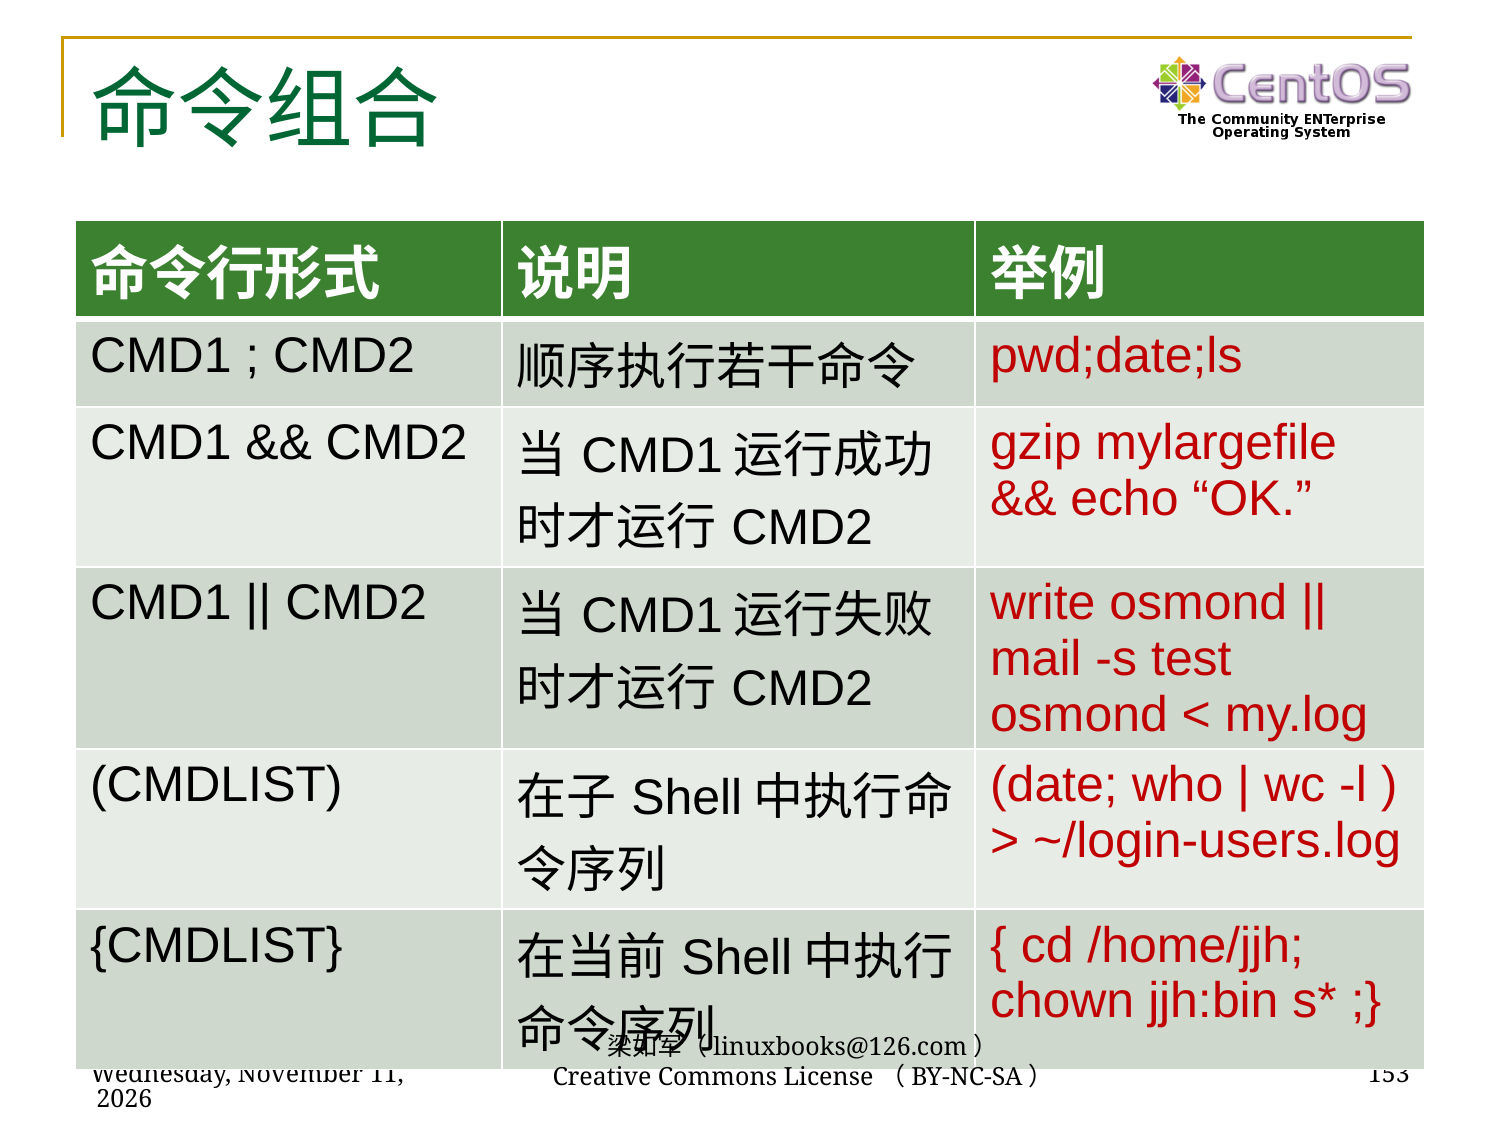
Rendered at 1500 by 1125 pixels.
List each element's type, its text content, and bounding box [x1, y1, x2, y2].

table_cell { cd /home/jjh; chown jjh:bin s* ;} [976, 910, 1424, 1023]
title 命令组合 [74, 45, 1426, 219]
table_cell write osmond || mail -s test osmond < my.log [976, 568, 1424, 748]
footer 梁如军（linuxbooks@126.com） Creative Commons License（BY-NC-SA） [359, 1022, 1247, 1099]
table_header 举例 [976, 221, 1424, 316]
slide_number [74, 1023, 426, 1100]
table_cell pwd;date;ls [976, 322, 1424, 406]
table_cell 在当前Shell中执行命令序列 [503, 910, 974, 1022]
table_header 说明 [503, 221, 974, 316]
table_cell 顺序执行若干命令 [503, 322, 974, 406]
table_cell 当CMD1运行成功时才运行CMD2 [503, 408, 974, 566]
table_cell 在子Shell中执行命令序列 [503, 750, 974, 908]
table_cell 当CMD1运行失败时才运行CMD2 [503, 568, 974, 748]
table_header 命令行形式 [76, 221, 501, 316]
table_cell {CMDLIST} [76, 910, 501, 1023]
table_cell CMD1 ; CMD2 [76, 322, 501, 406]
table_cell gzip mylargefile && echo “OK.” [976, 408, 1424, 566]
table_cell (date; who | wc -l ) > ~/login-users.log [976, 750, 1424, 908]
table_cell CMD1 || CMD2 [76, 568, 501, 748]
table_cell (CMDLIST) [76, 750, 501, 908]
table_cell CMD1 && CMD2 [76, 408, 501, 566]
slide_number 153 [1074, 1023, 1426, 1100]
